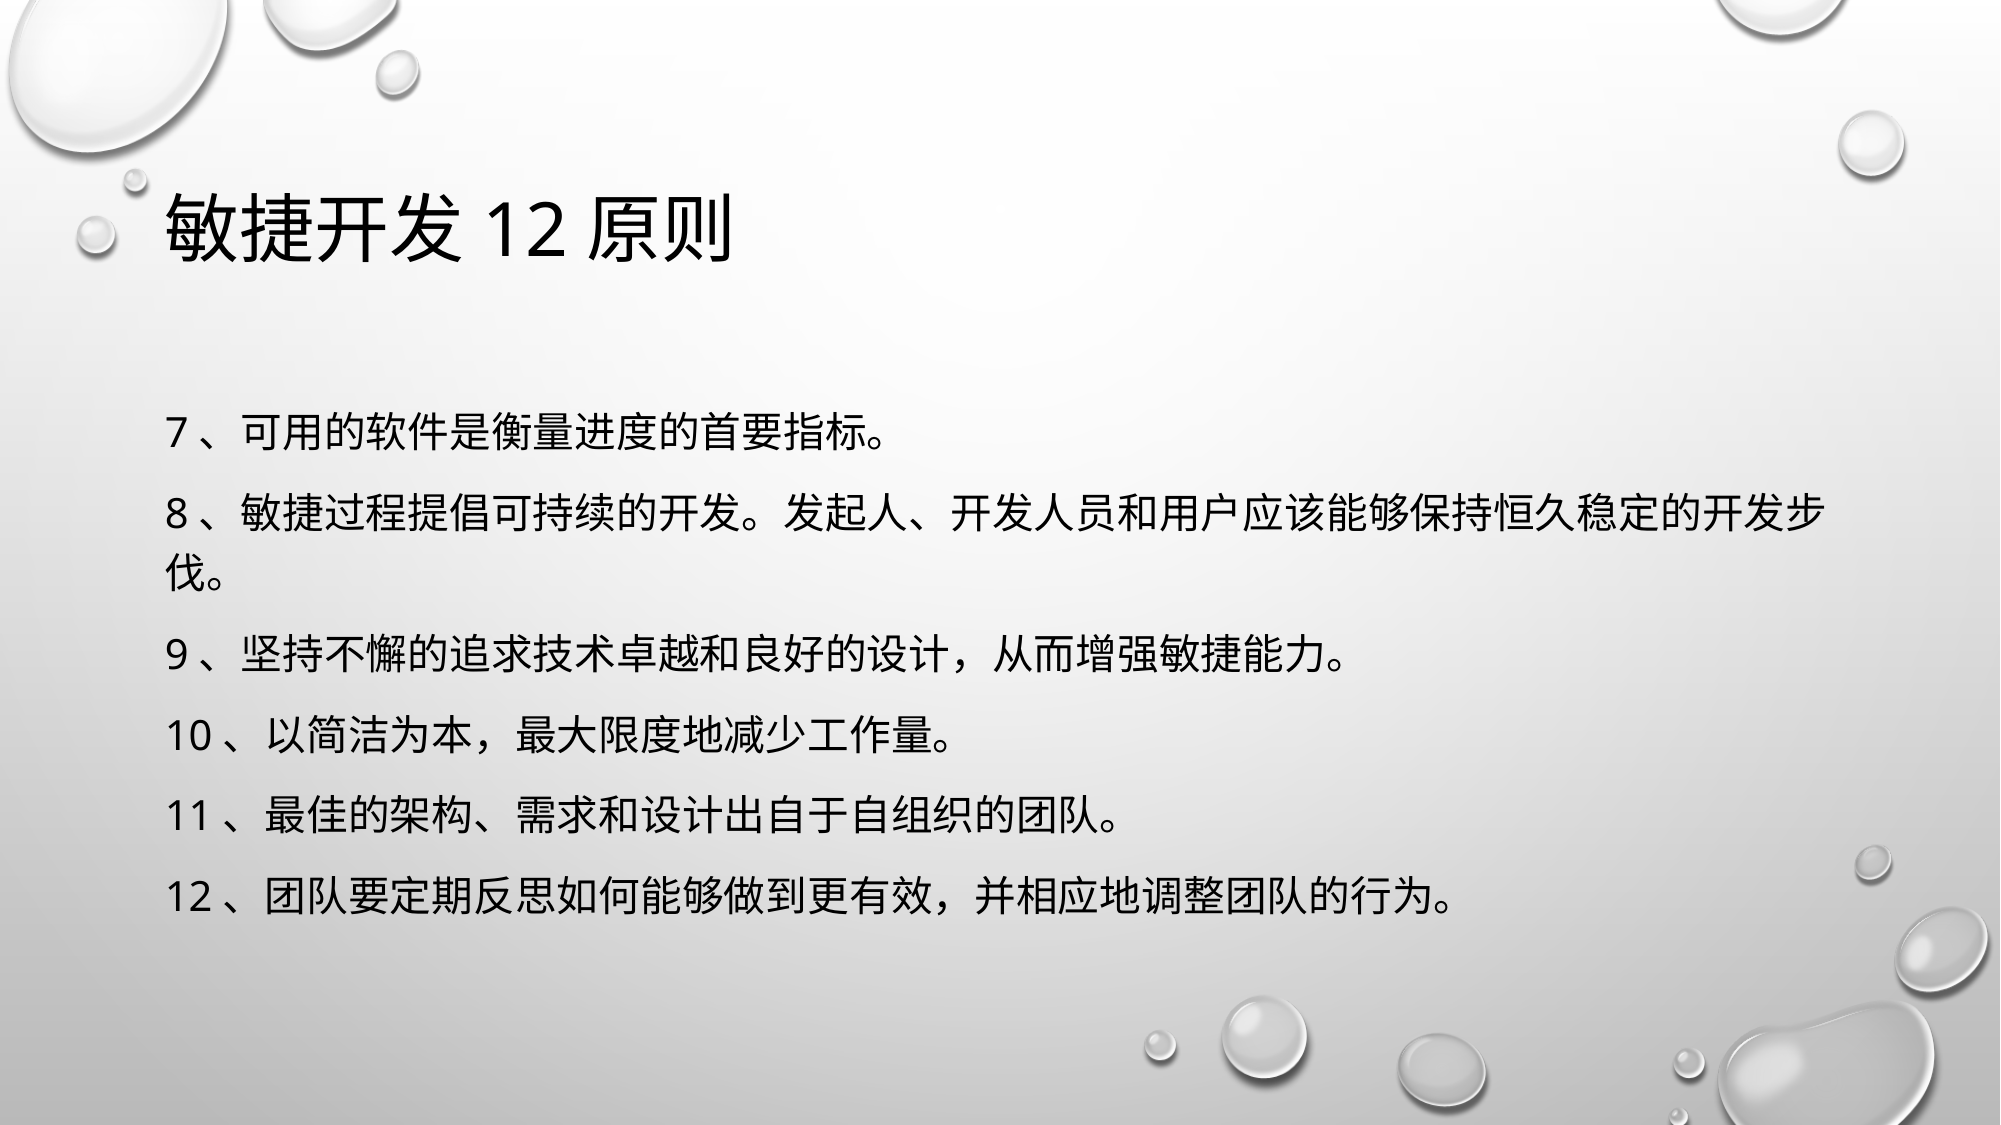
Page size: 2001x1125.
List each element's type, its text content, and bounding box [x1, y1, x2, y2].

title 敏捷开发12原则 [149, 101, 1851, 364]
list 7、可用的软件是衡量进度的首要指标。 8、敏捷过程提倡可持续的开发。发起人、开发人员和用户应该能够保持恒久稳定的开发步伐。 9、坚持不懈的追求技术卓越和良好的设计，从而增强敏捷能力。 10、以简洁为本，最大限度地减少工作量。 11、最佳的架构、需求和设计出自于自组织的团队。 12、团队要定期反思如何能够做到更有效，并相应地调整团队的行为。 [149, 388, 1850, 950]
picture [0, 0, 2000, 1125]
